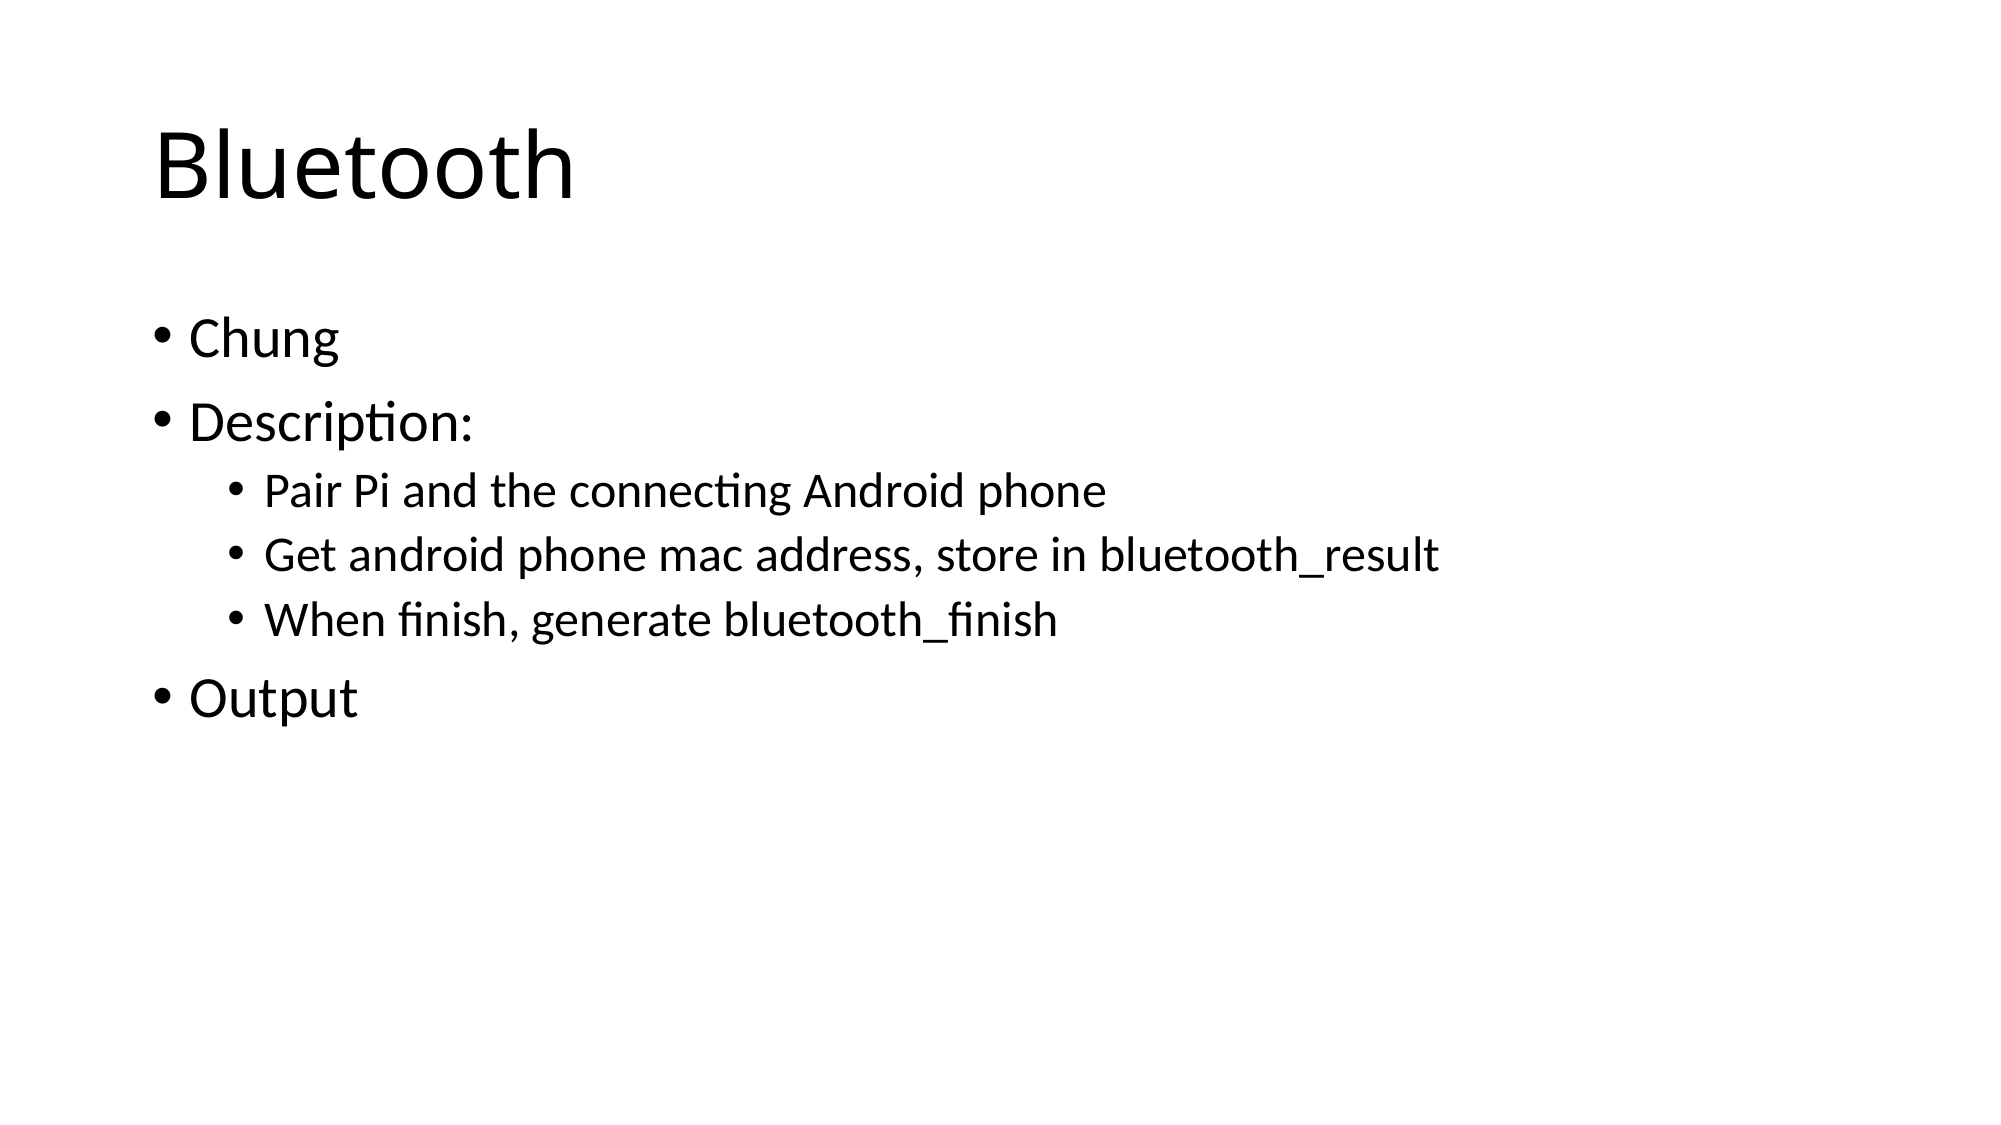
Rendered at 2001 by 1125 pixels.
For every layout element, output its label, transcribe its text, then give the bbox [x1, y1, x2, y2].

list Chung Description: Pair Pi and the connecting Android phone Get android phone mac address, store in bluetooth_result When finish, generate bluetooth_finish Output [137, 299, 1863, 1014]
title Bluetooth [137, 59, 1863, 278]
